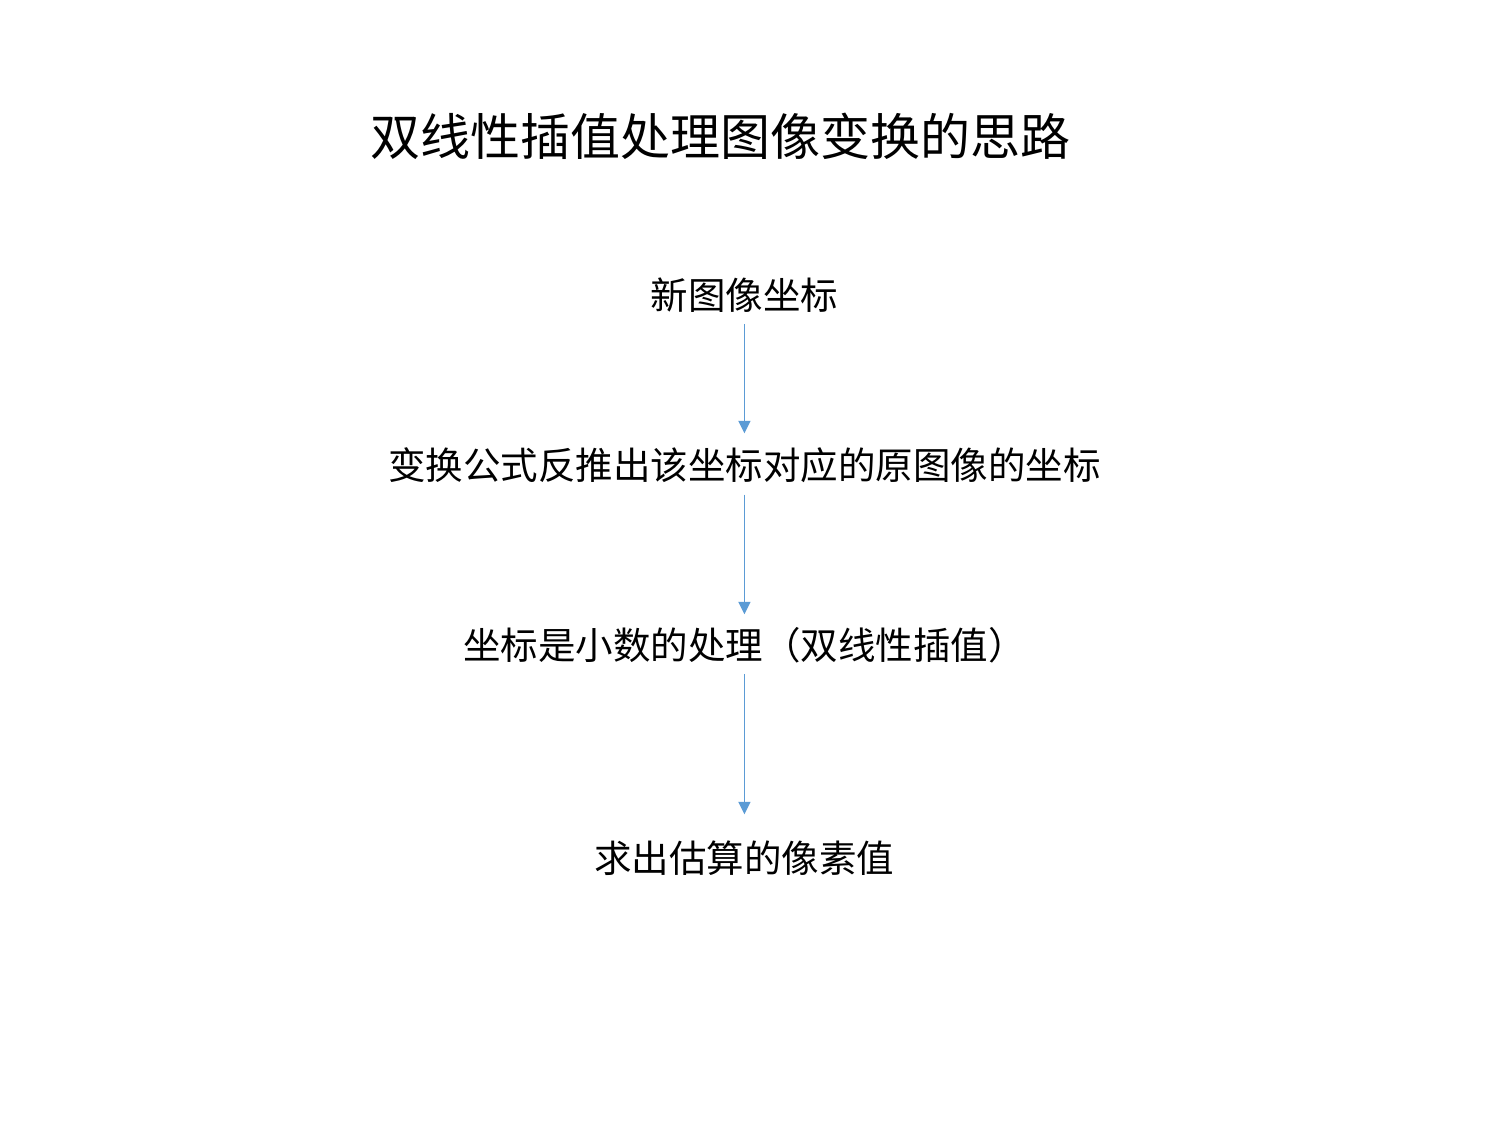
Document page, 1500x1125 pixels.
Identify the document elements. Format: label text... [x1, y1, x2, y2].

text_box 双线性插值处理图像变换的思路 [355, 97, 1086, 173]
text_box 新图像坐标 [635, 264, 854, 324]
text_box 变换公式反推出该坐标对应的原图像的坐标 [373, 434, 1116, 495]
text_box 求出估算的像素值 [579, 827, 910, 887]
text_box 坐标是小数的处理（双线性插值） [448, 614, 1041, 674]
